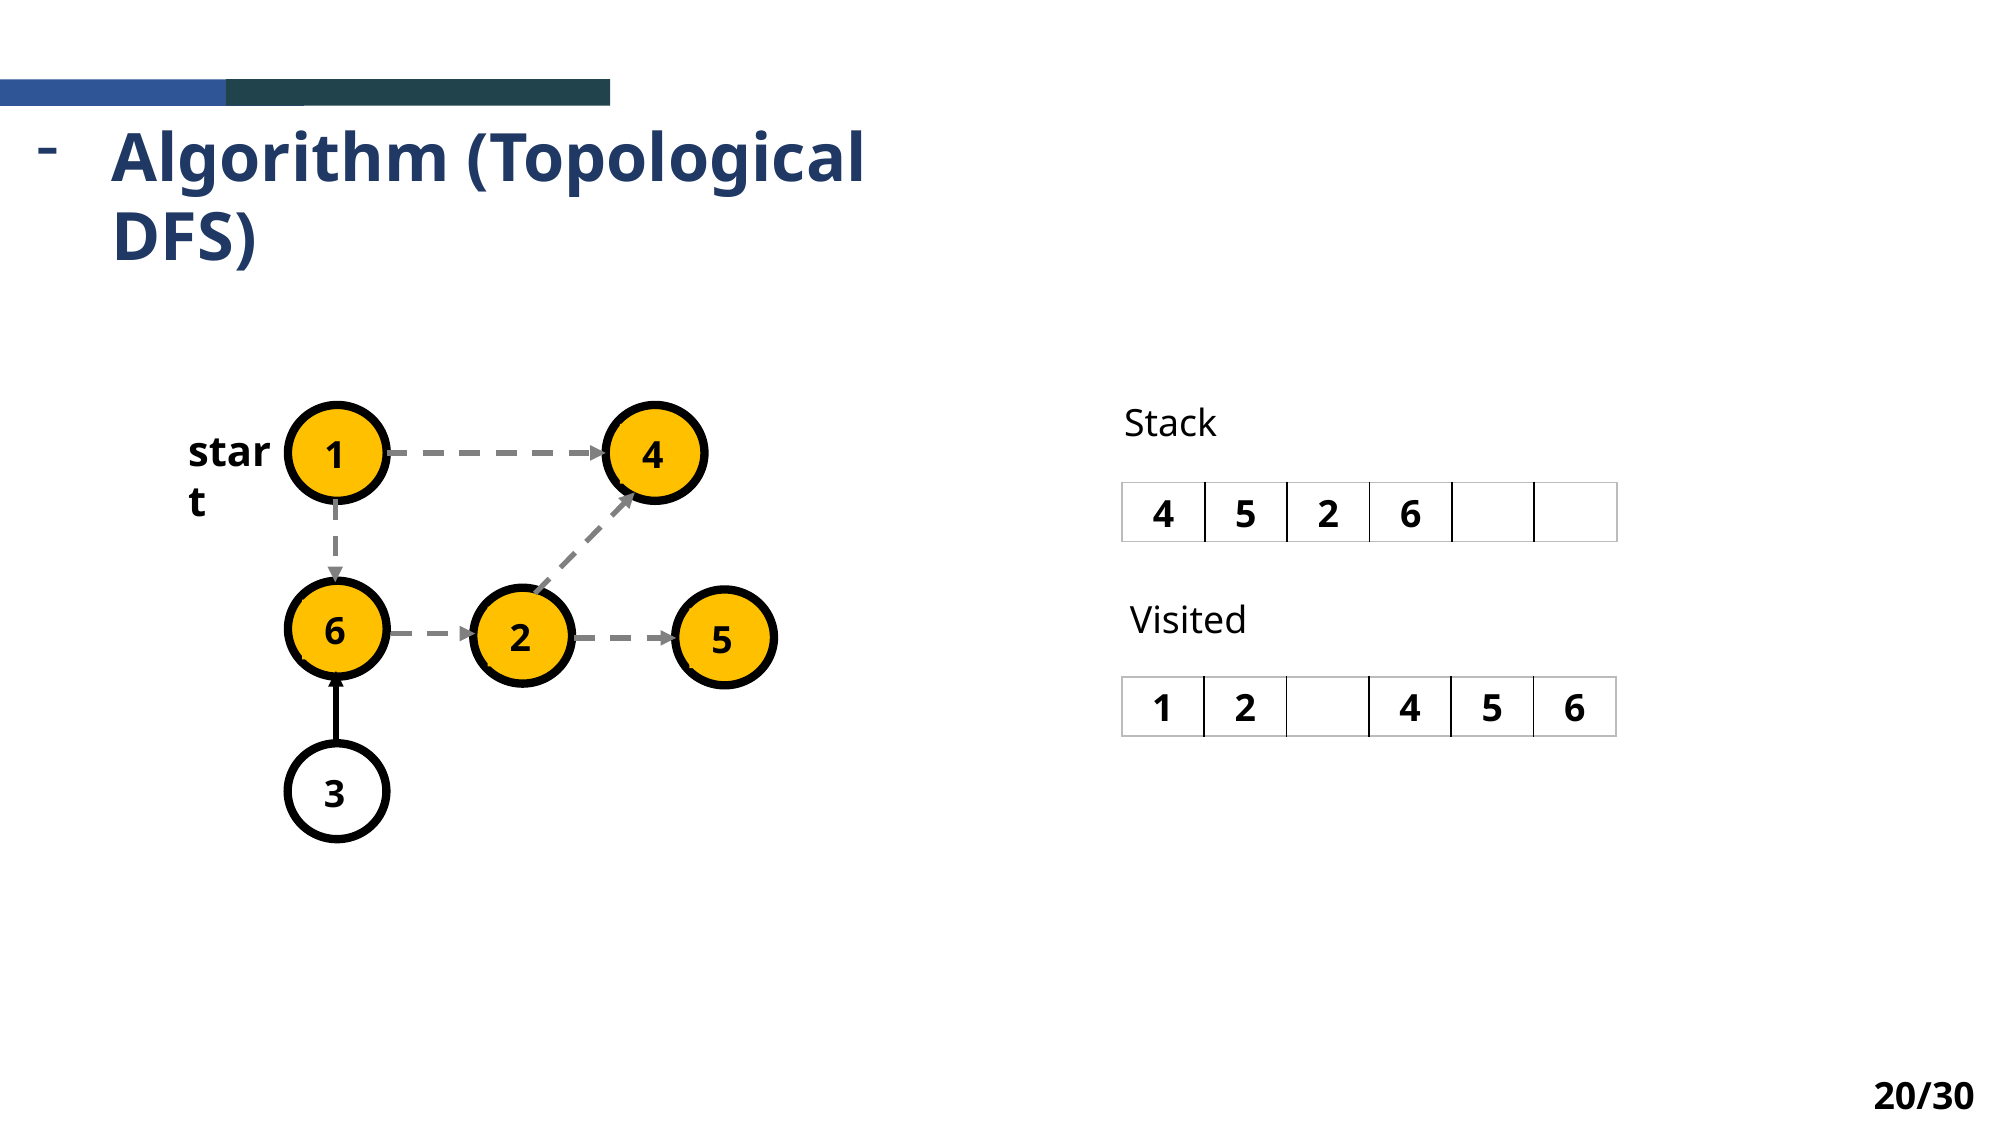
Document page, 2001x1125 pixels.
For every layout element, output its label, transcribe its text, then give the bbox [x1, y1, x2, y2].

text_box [605, 404, 705, 501]
table_header 4 [1370, 678, 1450, 735]
table_header 4 [1123, 483, 1204, 541]
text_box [0, 79, 611, 106]
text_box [473, 587, 572, 684]
text_box Stack [1109, 391, 1527, 452]
table_header 5 [1206, 483, 1286, 541]
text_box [287, 404, 387, 501]
table_header [1287, 678, 1368, 735]
table_header 1 [1123, 678, 1203, 735]
table_header [1535, 483, 1616, 541]
table_header 5 [1452, 678, 1533, 735]
table_header 6 [1370, 483, 1451, 541]
text_box Algorithm (Topological DFS) [21, 106, 1026, 282]
table_header [1453, 483, 1533, 541]
text_box 20/30 [1858, 1064, 2000, 1125]
table_header 2 [1288, 483, 1369, 541]
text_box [534, 492, 635, 594]
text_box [287, 743, 387, 840]
text_box start [173, 417, 300, 532]
table_header 6 [1534, 678, 1615, 735]
table_header 2 [1205, 678, 1286, 735]
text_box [287, 580, 387, 677]
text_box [675, 589, 774, 686]
text_box Visited [1115, 588, 1533, 649]
